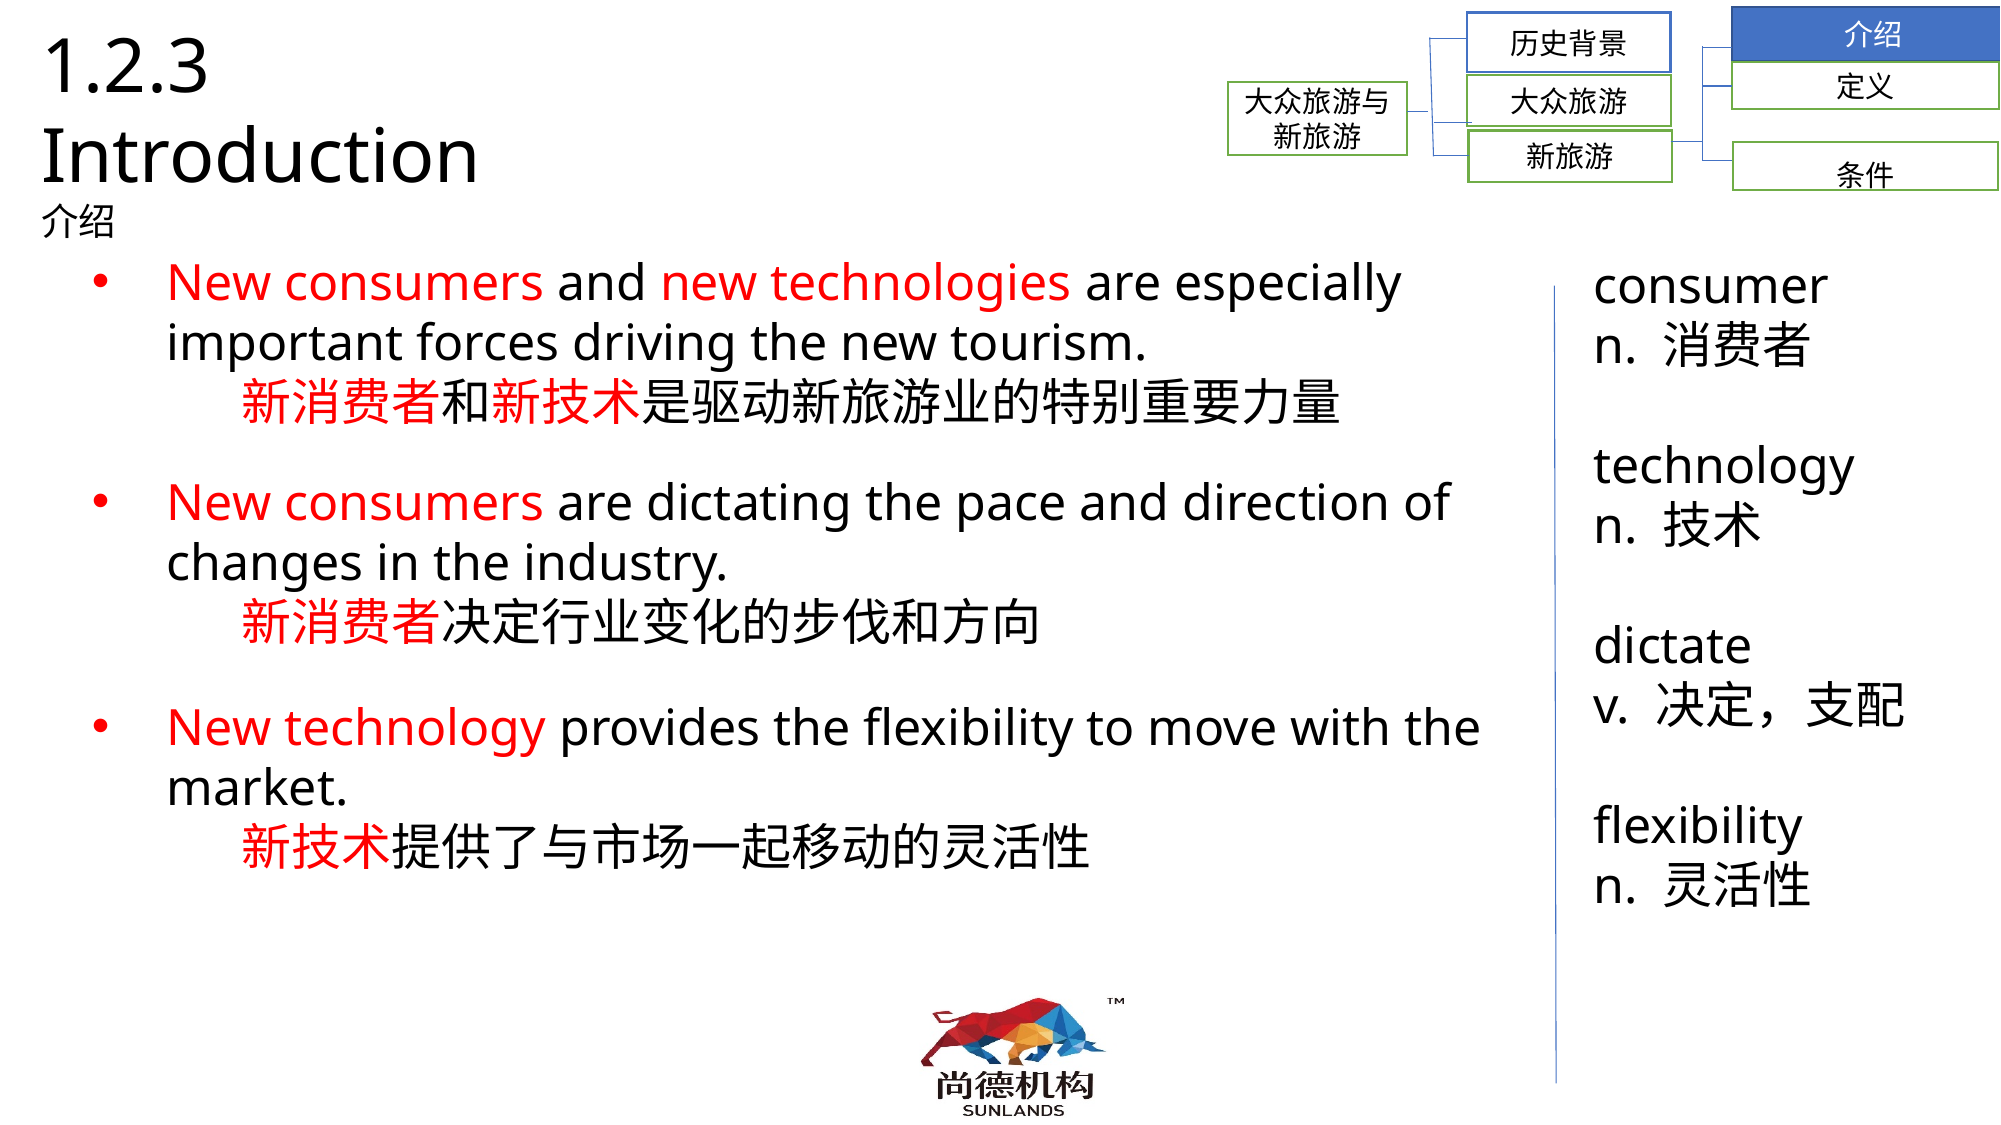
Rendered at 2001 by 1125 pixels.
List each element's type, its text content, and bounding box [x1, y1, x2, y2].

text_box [1429, 37, 1434, 157]
text_box New consumers and new technologies are especially important forces driving the new tourism. 新消费者和新技术是驱动新旅游业的特别重要力量 New consumers are dictating the pace and direction of changes in the industry. 新消费者决定行业变化的步伐和方向 New technology provides the flexibility to move with the market. 新技术提供了与市场一起移动的灵活性 [77, 243, 1558, 883]
text_box 介绍 [1731, 6, 2000, 61]
text_box 定义 [1731, 61, 2000, 110]
text_box 大众旅游 [1466, 74, 1672, 127]
text_box 历史背景 [1466, 11, 1672, 73]
text_box consumer n. 消费者 technology n. 技术 dictate v. 决定，支配 flexibility n. 灵活性 [1565, 245, 2000, 981]
picture [919, 995, 1125, 1118]
text_box 条件 [1732, 141, 1999, 191]
text_box 大众旅游与新旅游 [1227, 81, 1408, 156]
text_box 新旅游 [1467, 129, 1673, 183]
text_box 1.2.3 Introduction 介绍 [26, 10, 664, 251]
